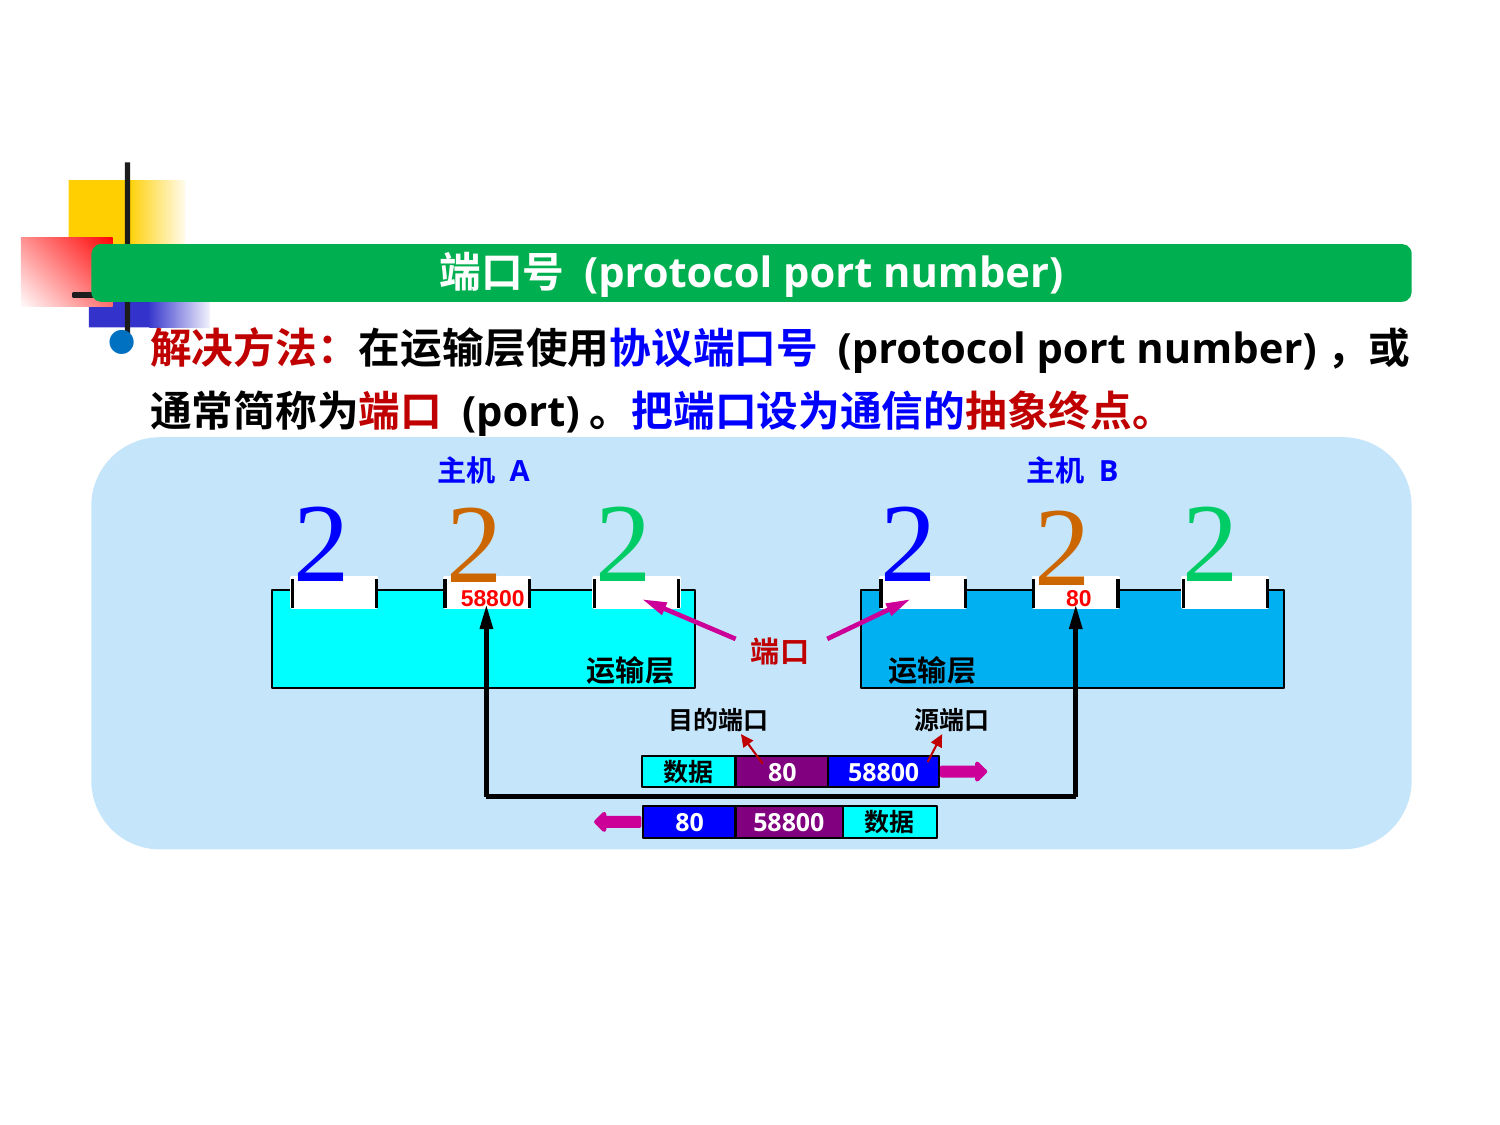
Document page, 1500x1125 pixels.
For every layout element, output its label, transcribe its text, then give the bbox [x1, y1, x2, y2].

text_box 端口号 (protocol port number) [424, 238, 1079, 302]
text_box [641, 697, 1006, 788]
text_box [271, 444, 1320, 798]
text_box [1079, 244, 1412, 302]
text_box [91, 244, 424, 302]
text_box 解决方法：在运输层使用协议端口号 (protocol port number)，或通常简称为端口 (port)。把端口设为通信的抽象终点。 [91, 302, 1435, 442]
text_box [89, 435, 1414, 852]
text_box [596, 806, 938, 838]
